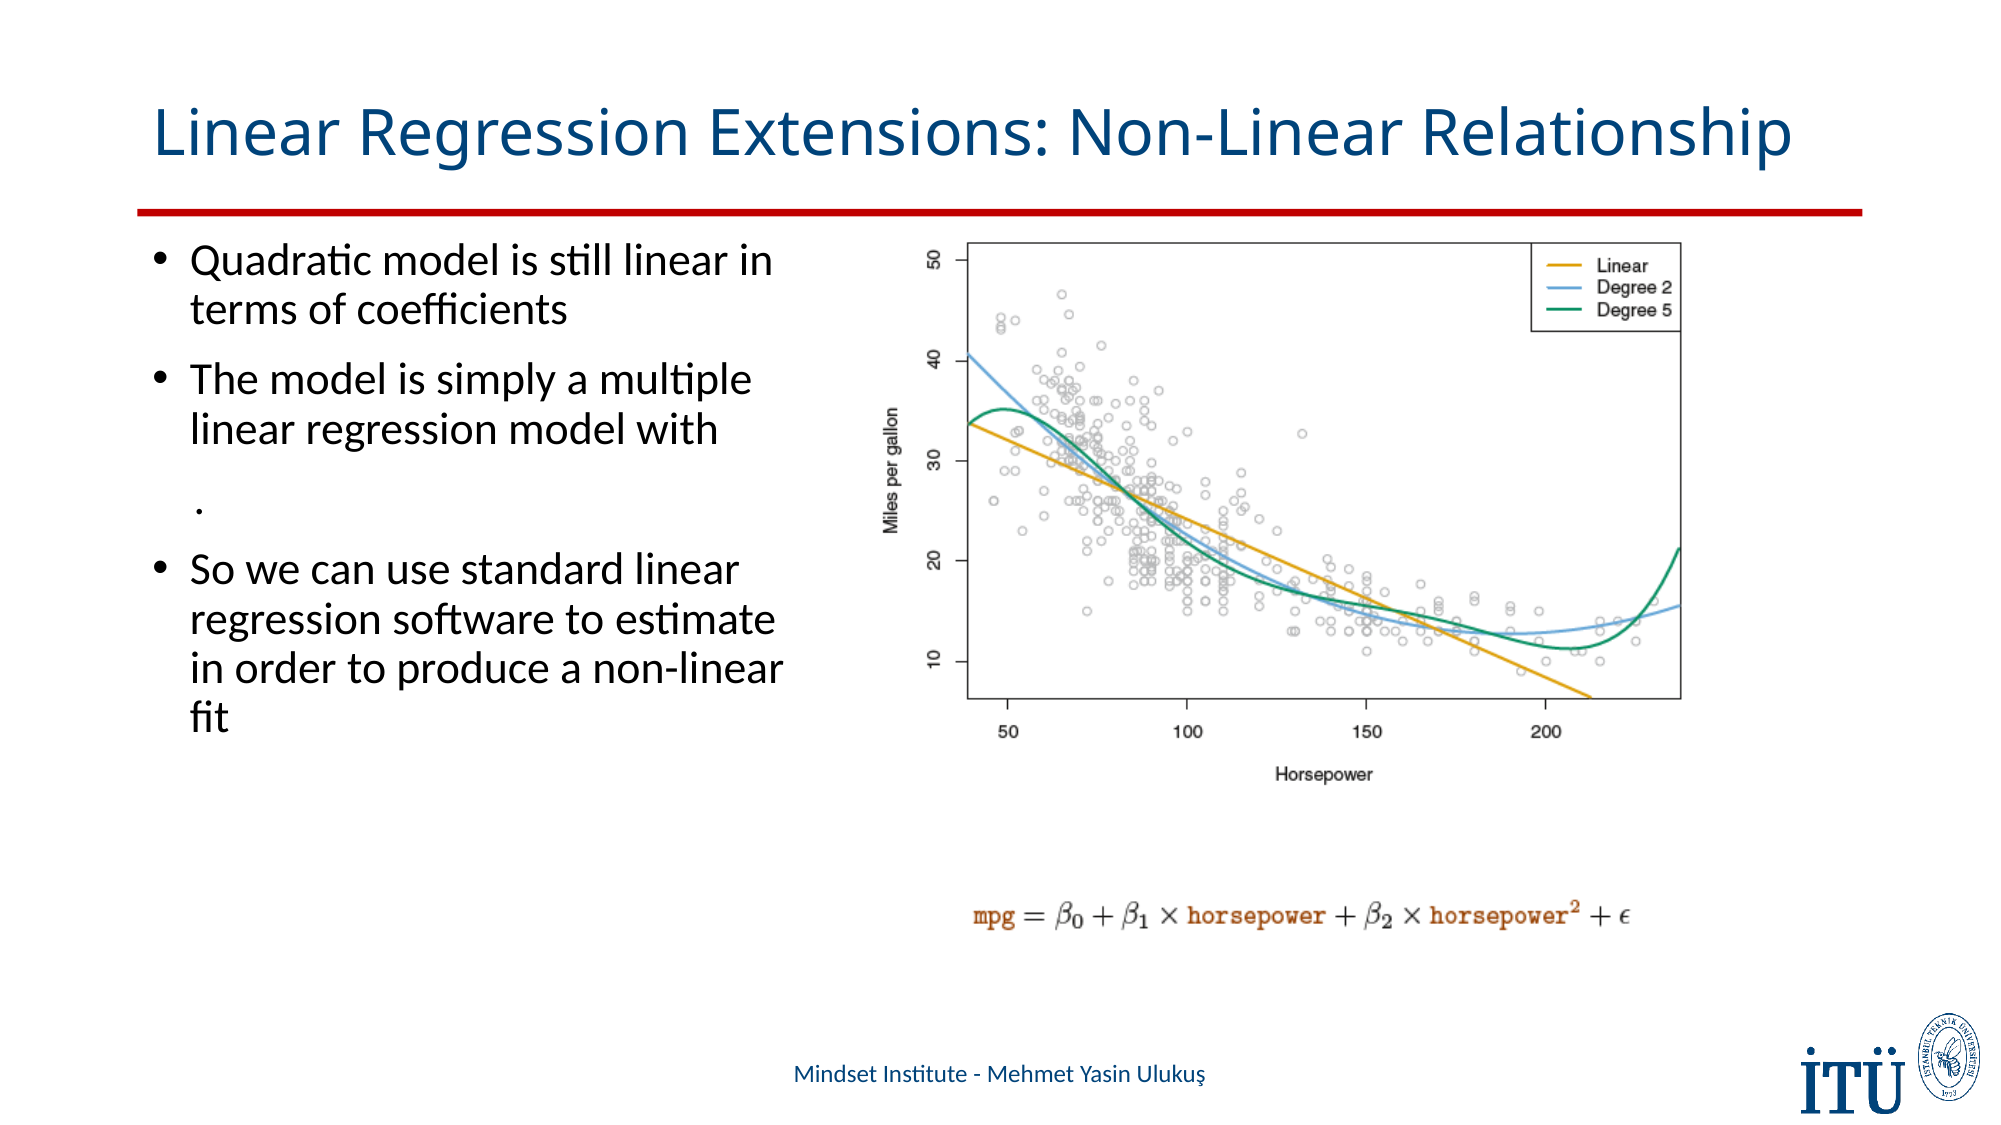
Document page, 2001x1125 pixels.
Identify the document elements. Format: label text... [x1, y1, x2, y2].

title Linear Regression Extensions: Non-Linear Relationship [137, 59, 1863, 209]
picture [968, 881, 1650, 951]
picture [1801, 1013, 1980, 1114]
picture [859, 224, 1750, 798]
footer Mindset Institute - Mehmet Yasin Ulukuş [662, 1042, 1338, 1103]
